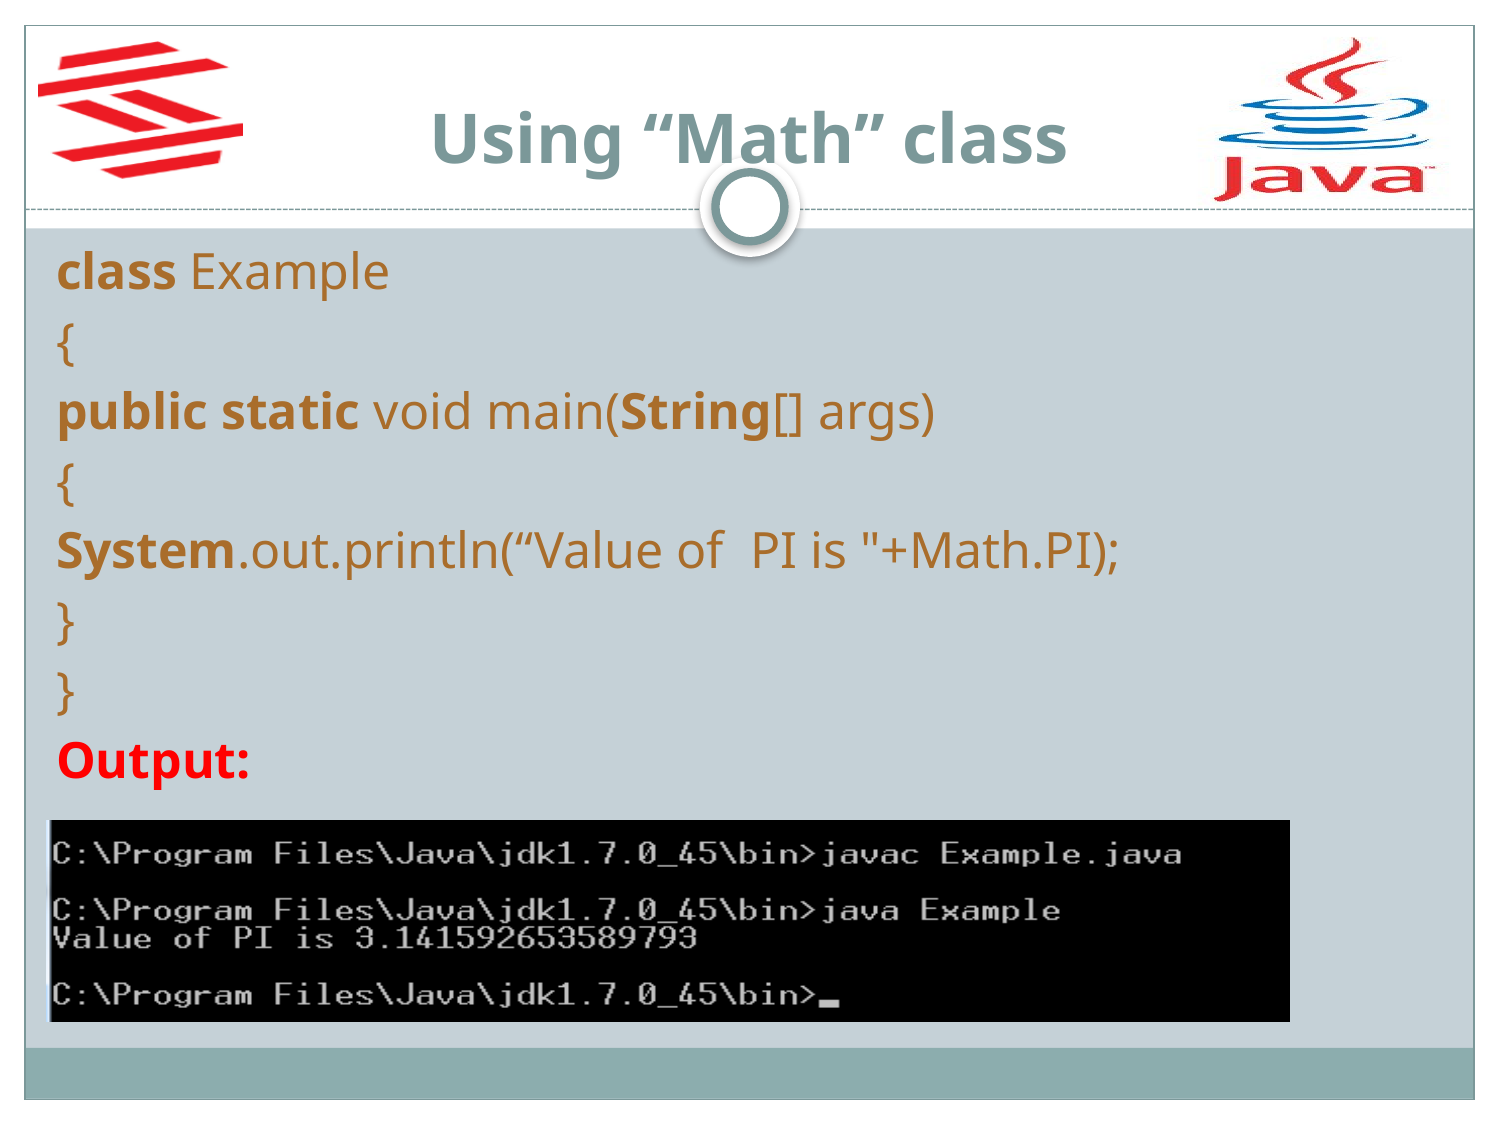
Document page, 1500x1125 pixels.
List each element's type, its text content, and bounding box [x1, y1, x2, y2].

picture [46, 820, 1290, 1023]
picture [37, 40, 243, 185]
title Using “Math” class [49, 22, 1450, 185]
picture [1163, 30, 1471, 209]
list class Example { public static void main(String[] args) { System.out.println(“Value of PI is "+Math.PI); } } Output: [41, 231, 1437, 1107]
